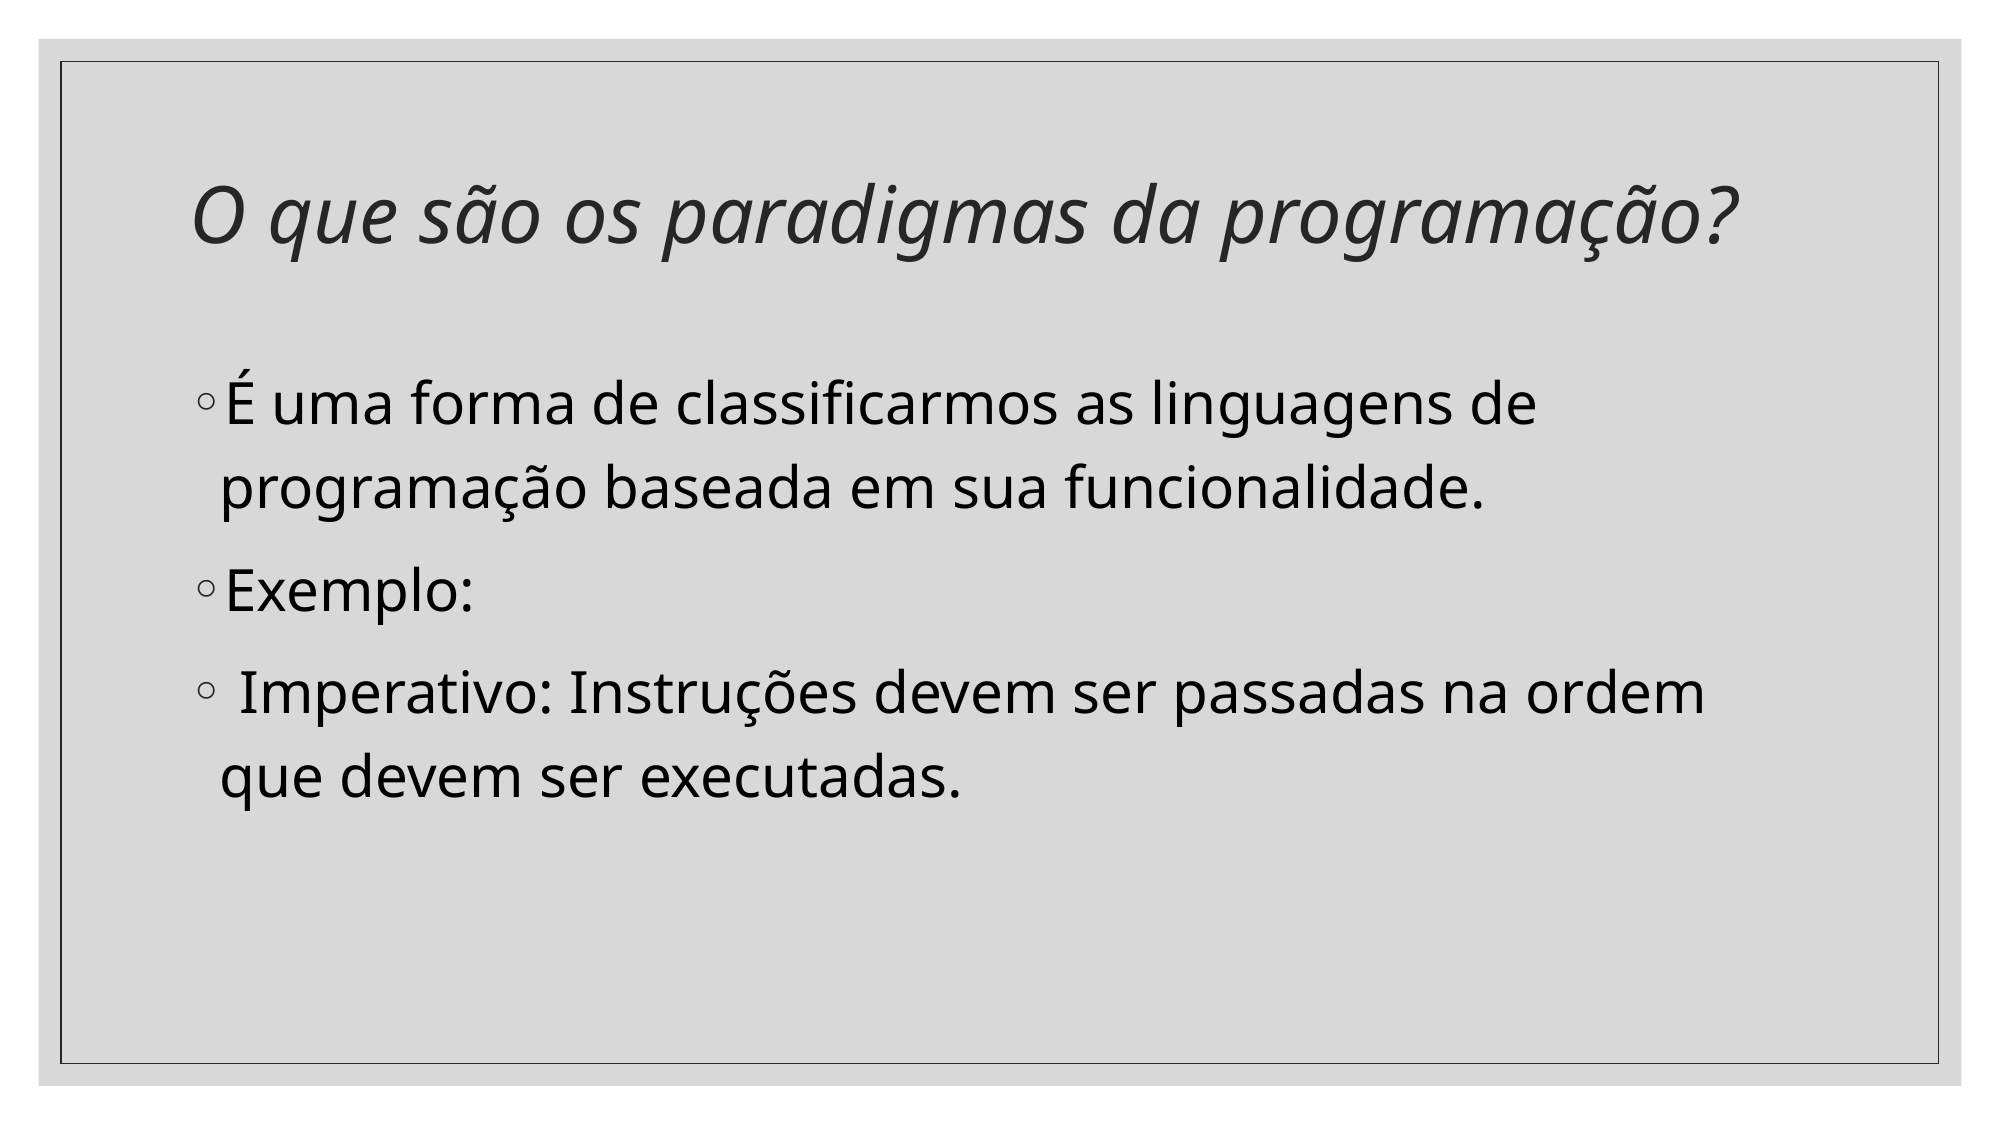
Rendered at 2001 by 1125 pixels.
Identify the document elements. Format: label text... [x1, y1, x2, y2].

title O que são os paradigmas da programação? [174, 105, 1825, 331]
list É uma forma de classificarmos as linguagens de programação baseada em sua funcionalidade. Exemplo: Imperativo: Instruções devem ser passadas na ordem que devem ser executadas. [174, 345, 1825, 977]
